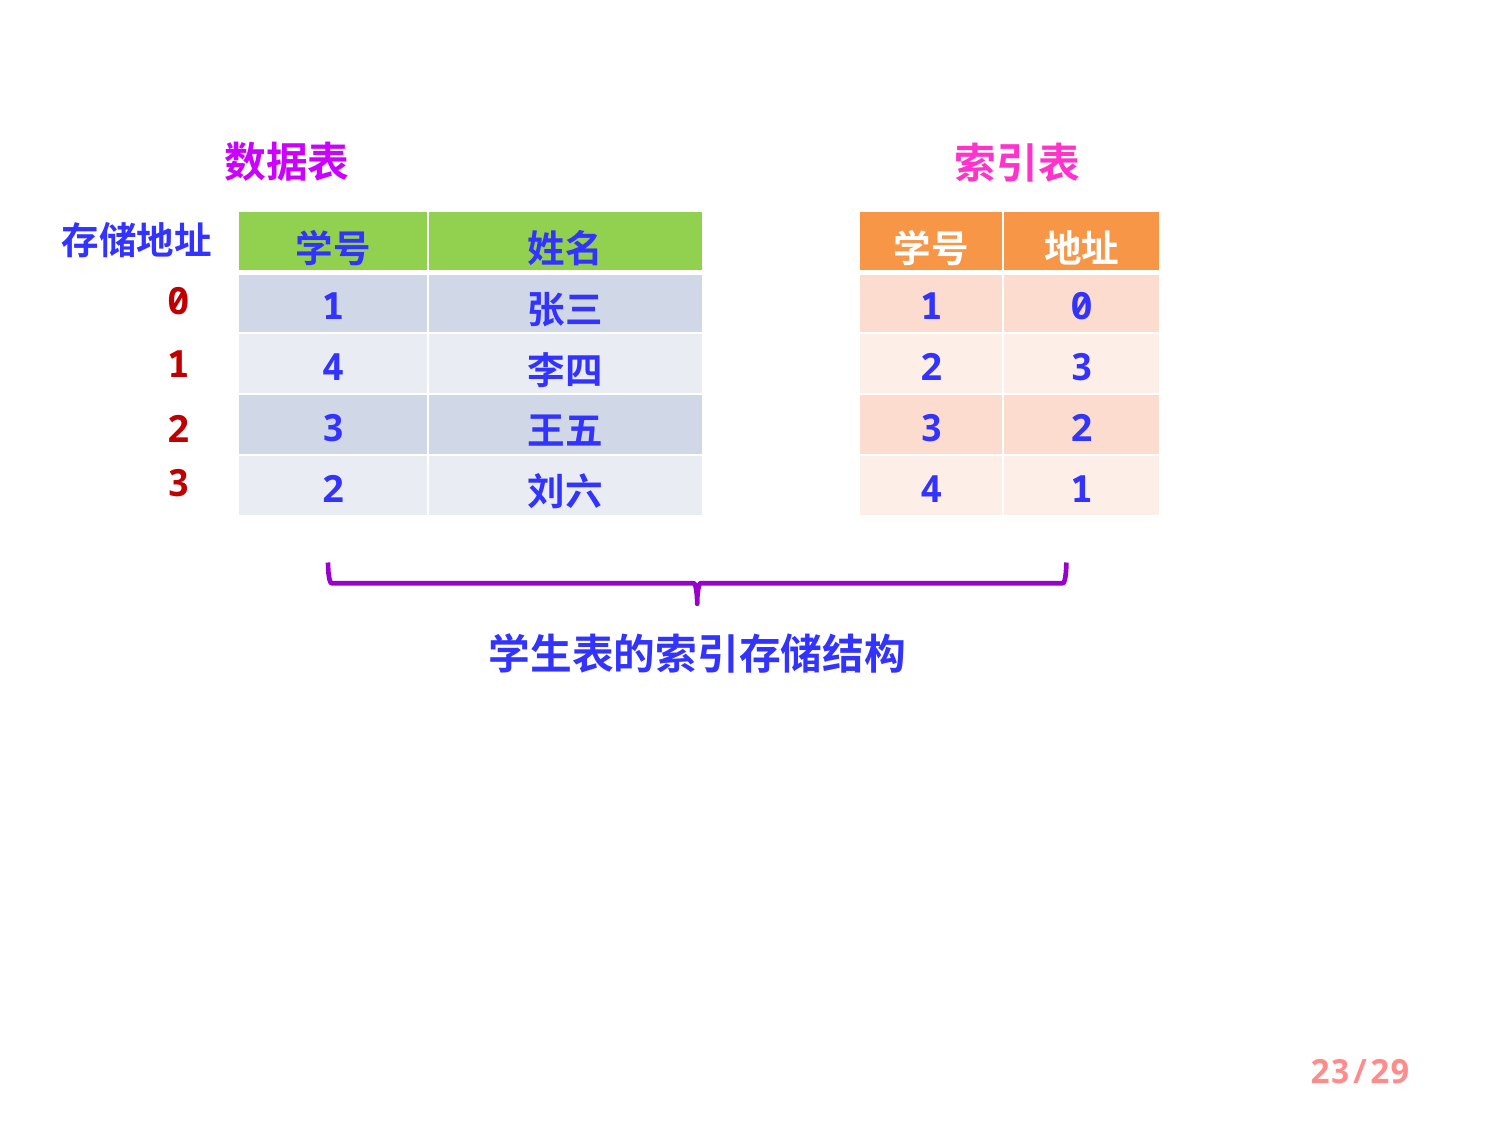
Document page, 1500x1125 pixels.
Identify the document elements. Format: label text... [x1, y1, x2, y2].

text_box 0 [152, 270, 223, 330]
table_cell 0 [1004, 275, 1159, 332]
table_cell 2 [239, 456, 427, 515]
table_cell 1 [860, 275, 1002, 332]
slide_number 23/29 [1074, 1042, 1425, 1103]
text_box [327, 562, 1067, 687]
table_cell 3 [1004, 334, 1159, 393]
table_cell 4 [860, 456, 1002, 515]
table_header 地址 [1004, 212, 1159, 270]
table_header 姓名 [429, 212, 702, 270]
table_cell 3 [239, 395, 427, 454]
table_cell 李四 [429, 334, 702, 393]
text_box 1 [152, 332, 223, 393]
table_cell 1 [1004, 456, 1159, 515]
table_cell 刘六 [429, 456, 702, 515]
text_box 3 [152, 451, 223, 511]
text_box 存储地址 [46, 209, 235, 270]
table_cell 3 [860, 395, 1002, 454]
table_header 学号 [860, 212, 1002, 270]
table_cell 2 [860, 334, 1002, 393]
table_cell 1 [239, 275, 427, 332]
text_box 数据表 [199, 128, 375, 194]
table_cell 王五 [429, 395, 702, 454]
table_cell 2 [1004, 395, 1159, 454]
table_cell 4 [239, 334, 427, 393]
table_header 学号 [239, 212, 427, 270]
table_cell 张三 [429, 275, 702, 332]
text_box 索引表 [929, 129, 1106, 195]
text_box 2 [152, 397, 223, 451]
